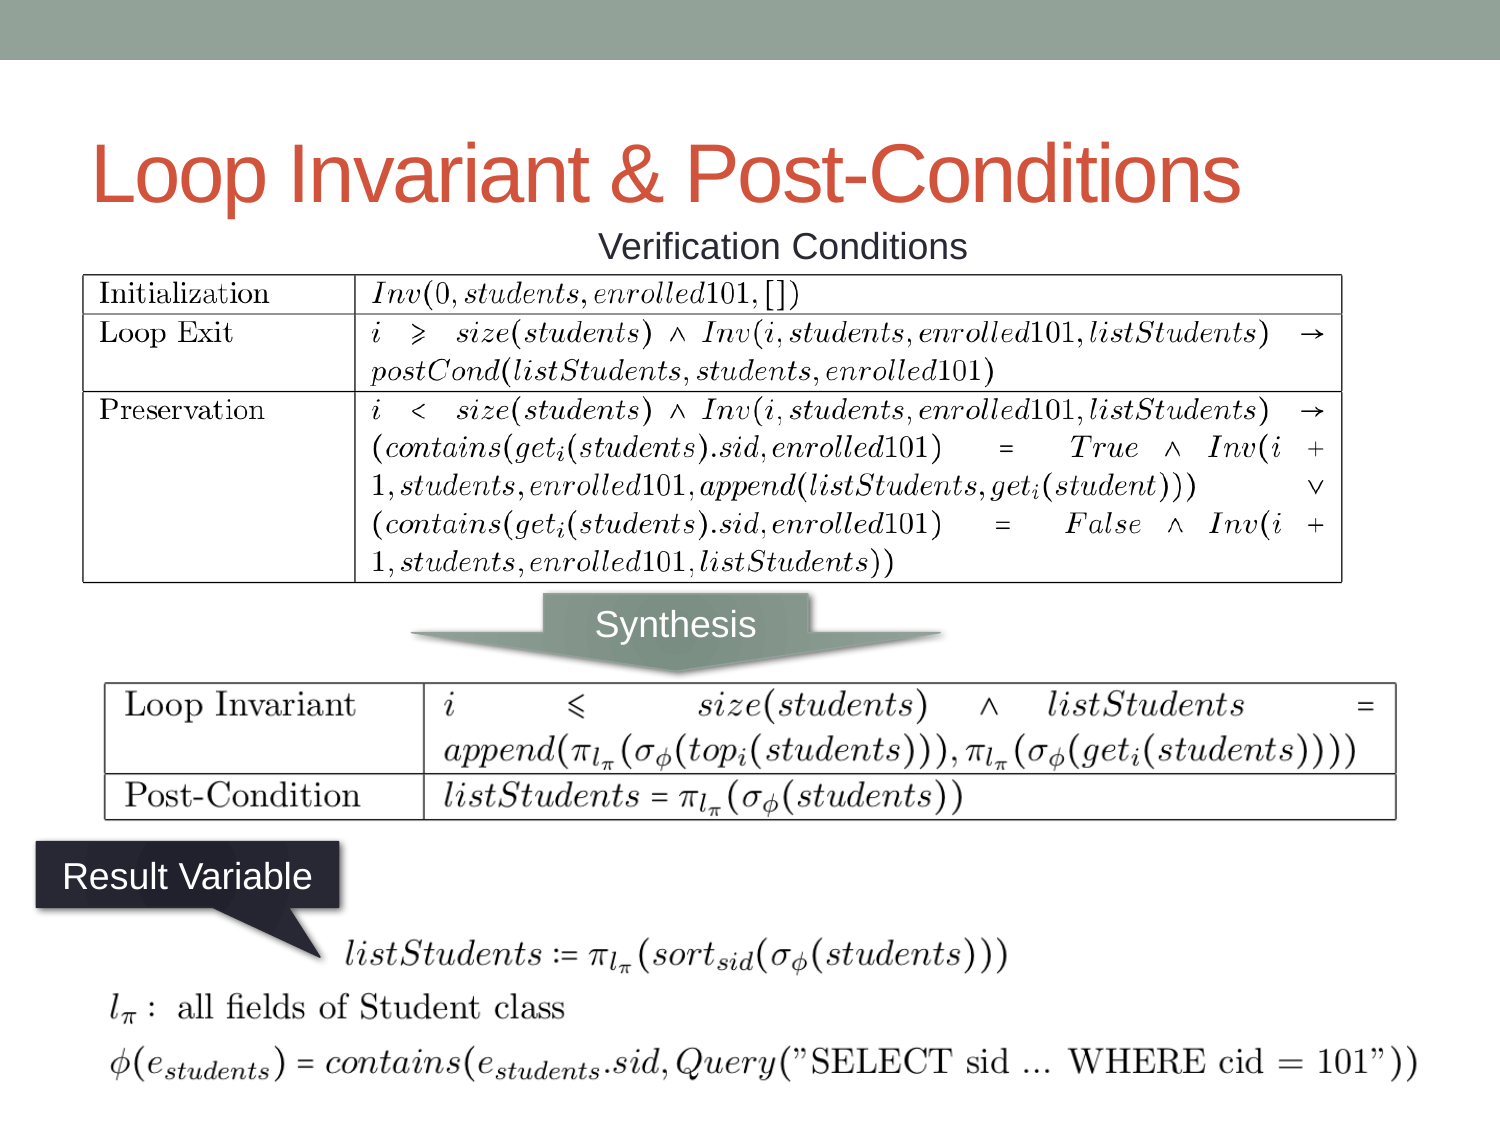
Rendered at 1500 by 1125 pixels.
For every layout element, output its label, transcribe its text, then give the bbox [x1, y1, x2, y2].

picture [70, 265, 1355, 595]
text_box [80, 906, 1430, 1095]
picture [70, 658, 1430, 842]
text_box Result Variable [35, 840, 340, 909]
text_box Verification Conditions [583, 214, 1018, 262]
text_box Synthesis [410, 603, 941, 655]
title Loop Invariant & Post-Conditions [75, 87, 1425, 250]
